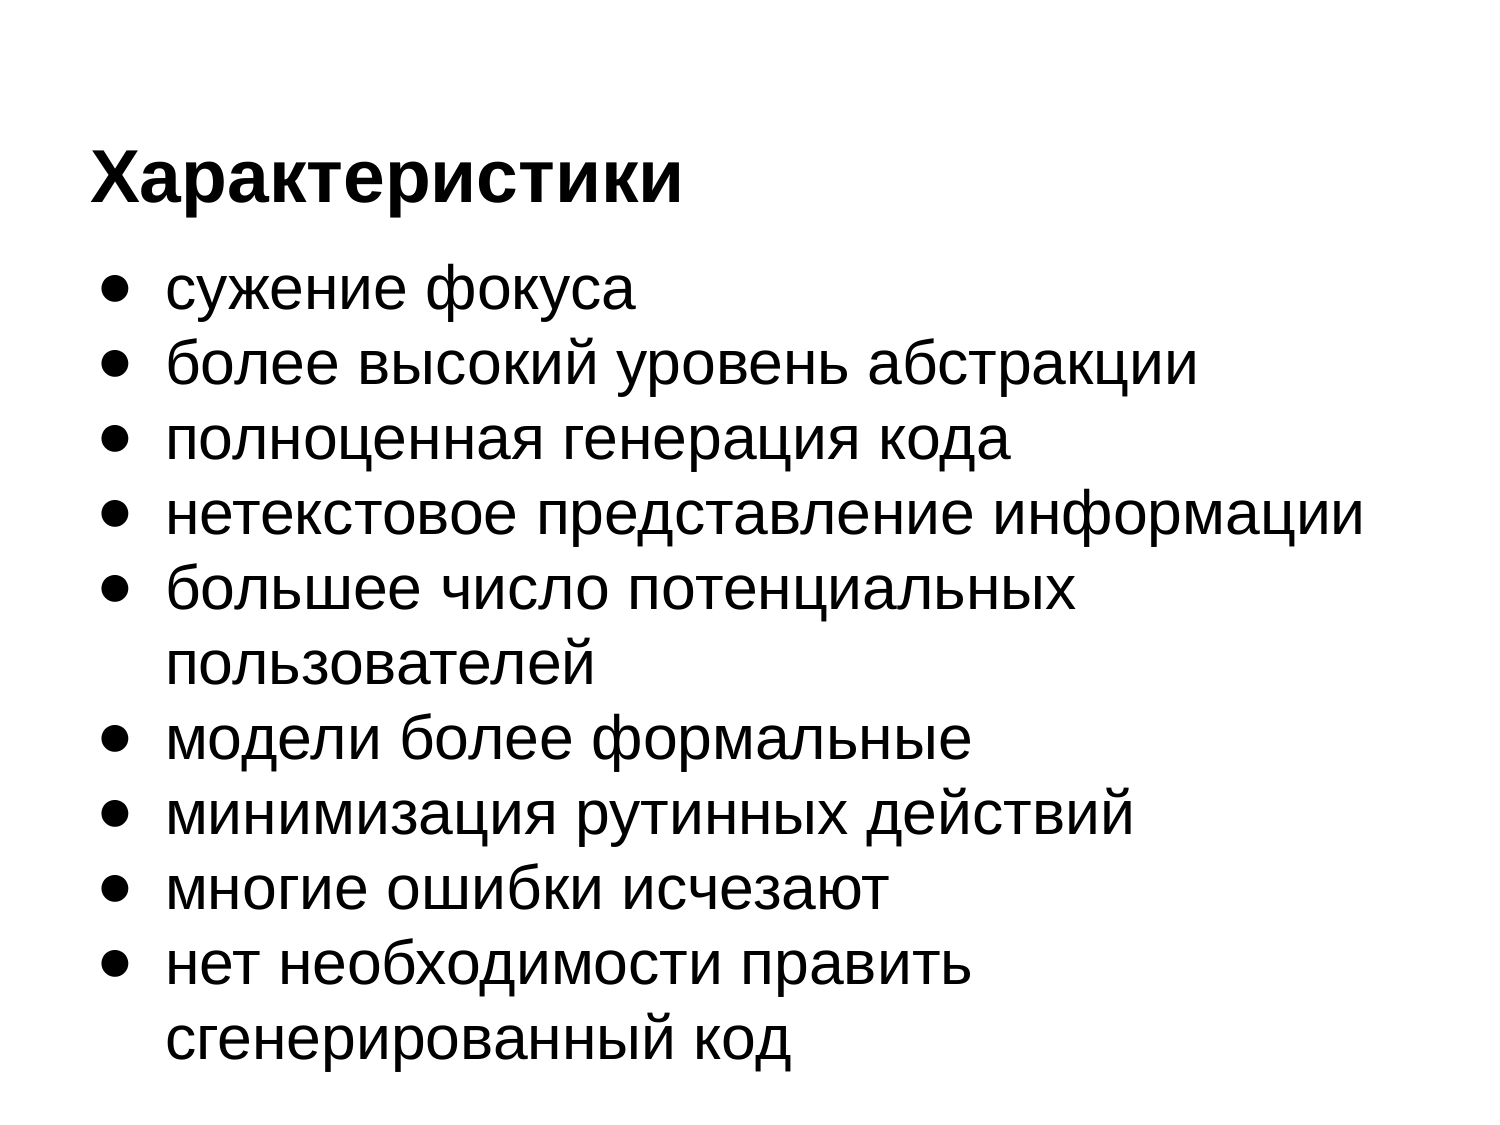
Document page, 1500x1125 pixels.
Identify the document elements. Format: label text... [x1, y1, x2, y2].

title Характеристики [75, 45, 1425, 232]
list сужение фокуса более высокий уровень абстракции полноценная генерация кода нетекстовое представление информации большее число потенциальных пользователей модели более формальные минимизация рутинных действий многие ошибки исчезают нет необходимости править сгенерированный код [75, 232, 1500, 1048]
